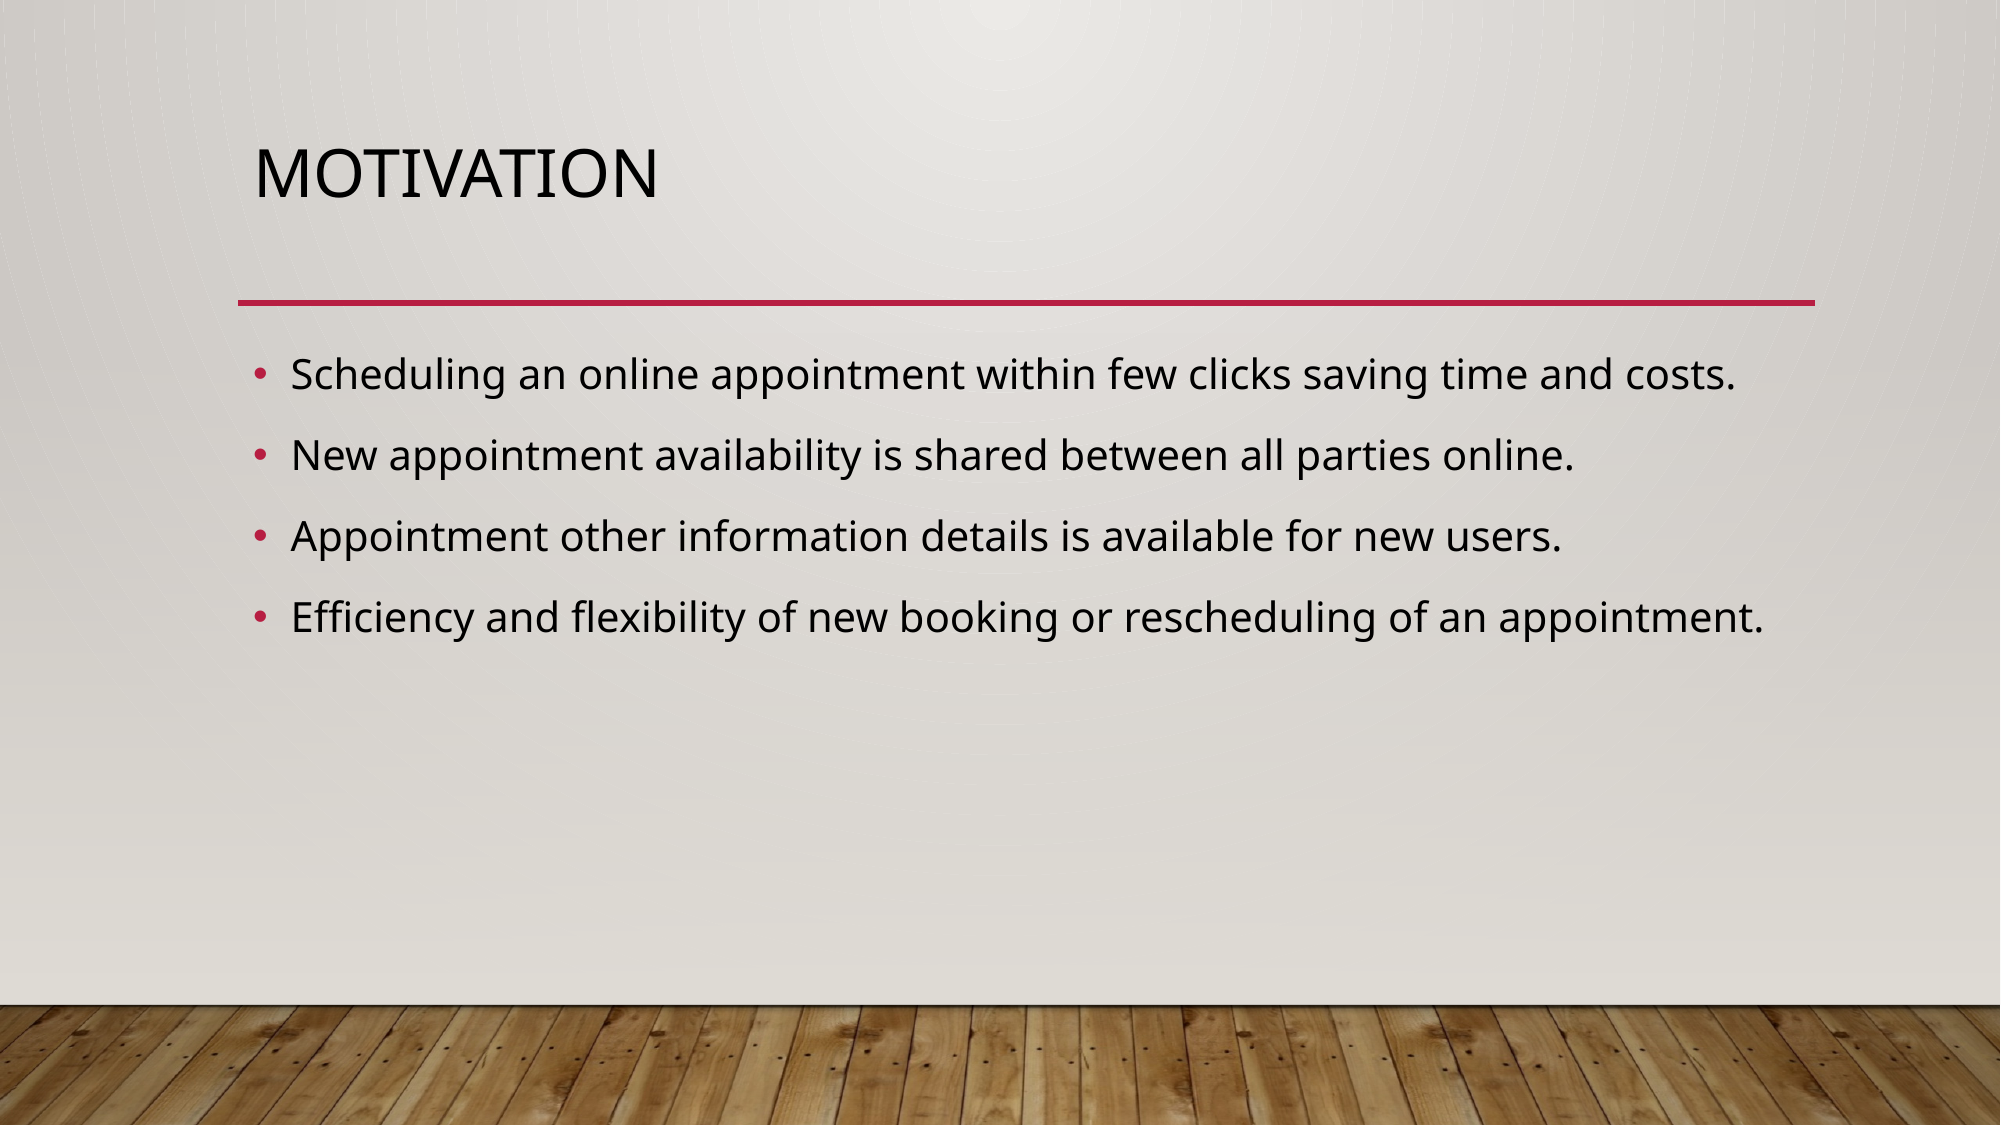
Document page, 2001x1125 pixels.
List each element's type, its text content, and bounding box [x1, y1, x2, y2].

list Scheduling an online appointment within few clicks saving time and costs. New appointment availability is shared between all parties online. Appointment other information details is available for new users. Efficiency and flexibility of new booking or rescheduling of an appointment. [238, 330, 1814, 897]
title Motivation [238, 131, 1814, 305]
picture [0, 1005, 2000, 1125]
